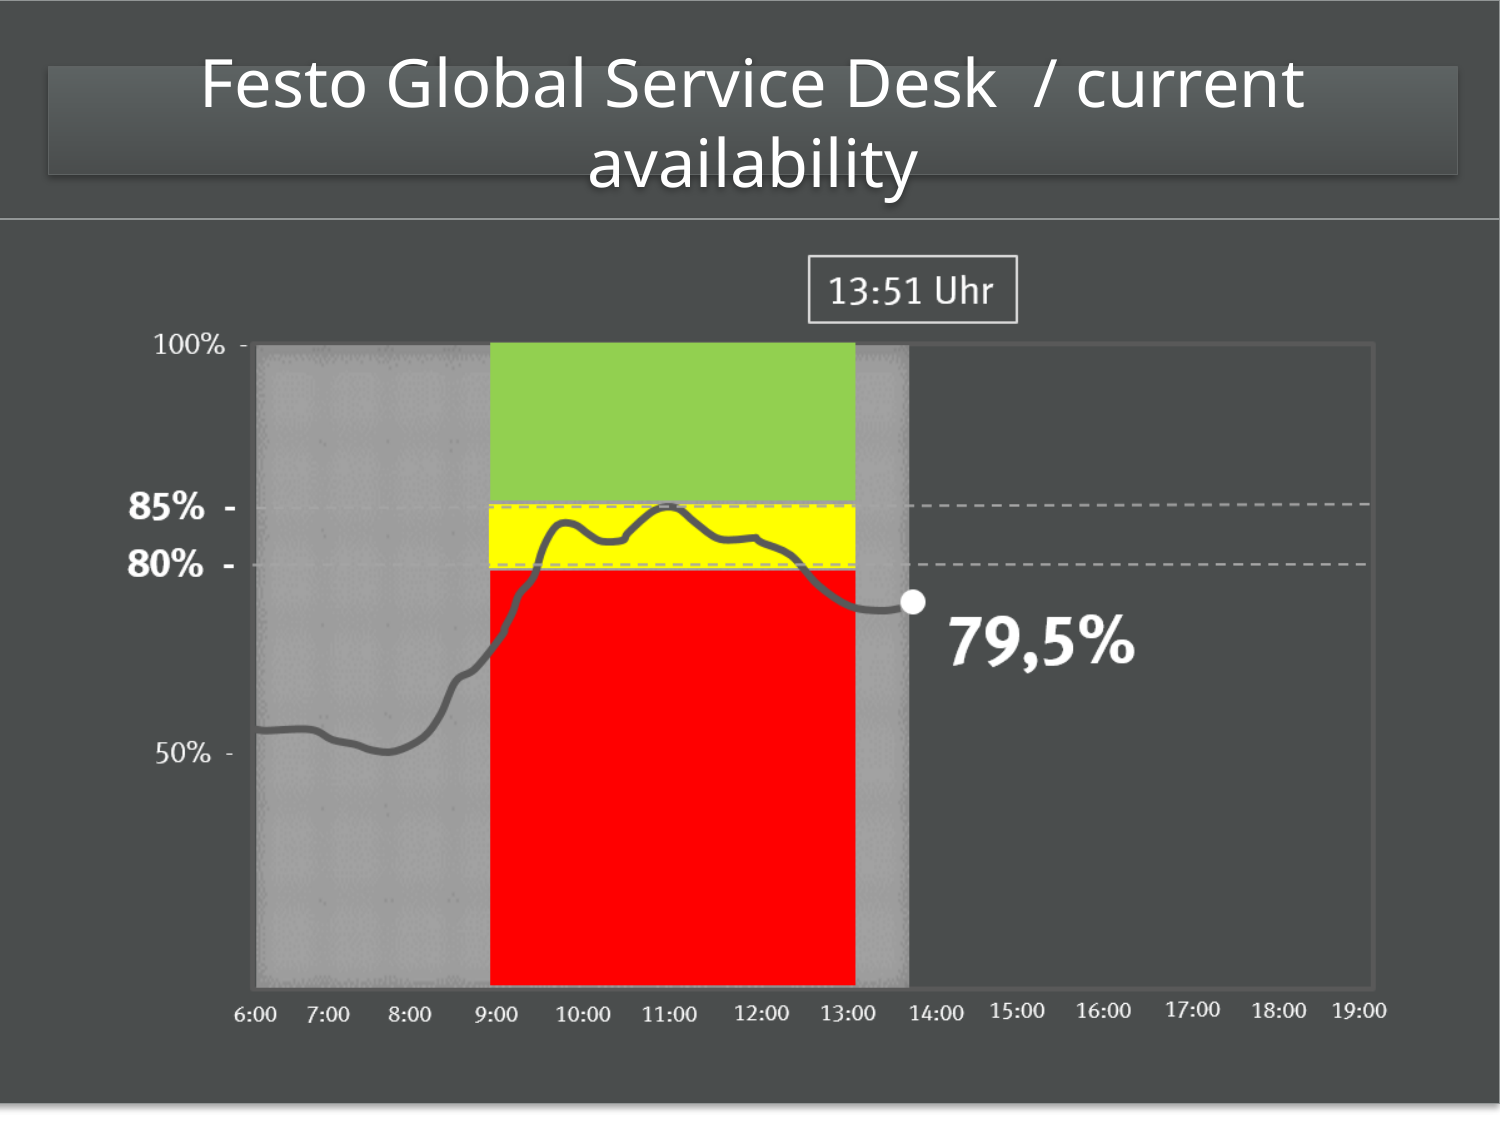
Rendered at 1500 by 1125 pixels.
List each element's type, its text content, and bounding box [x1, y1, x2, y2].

text_box [0, 0, 1500, 218]
text_box [0, 218, 1500, 1104]
picture [105, 240, 1401, 1033]
text_box Festo Global Service Desk / current availability [48, 66, 1458, 175]
